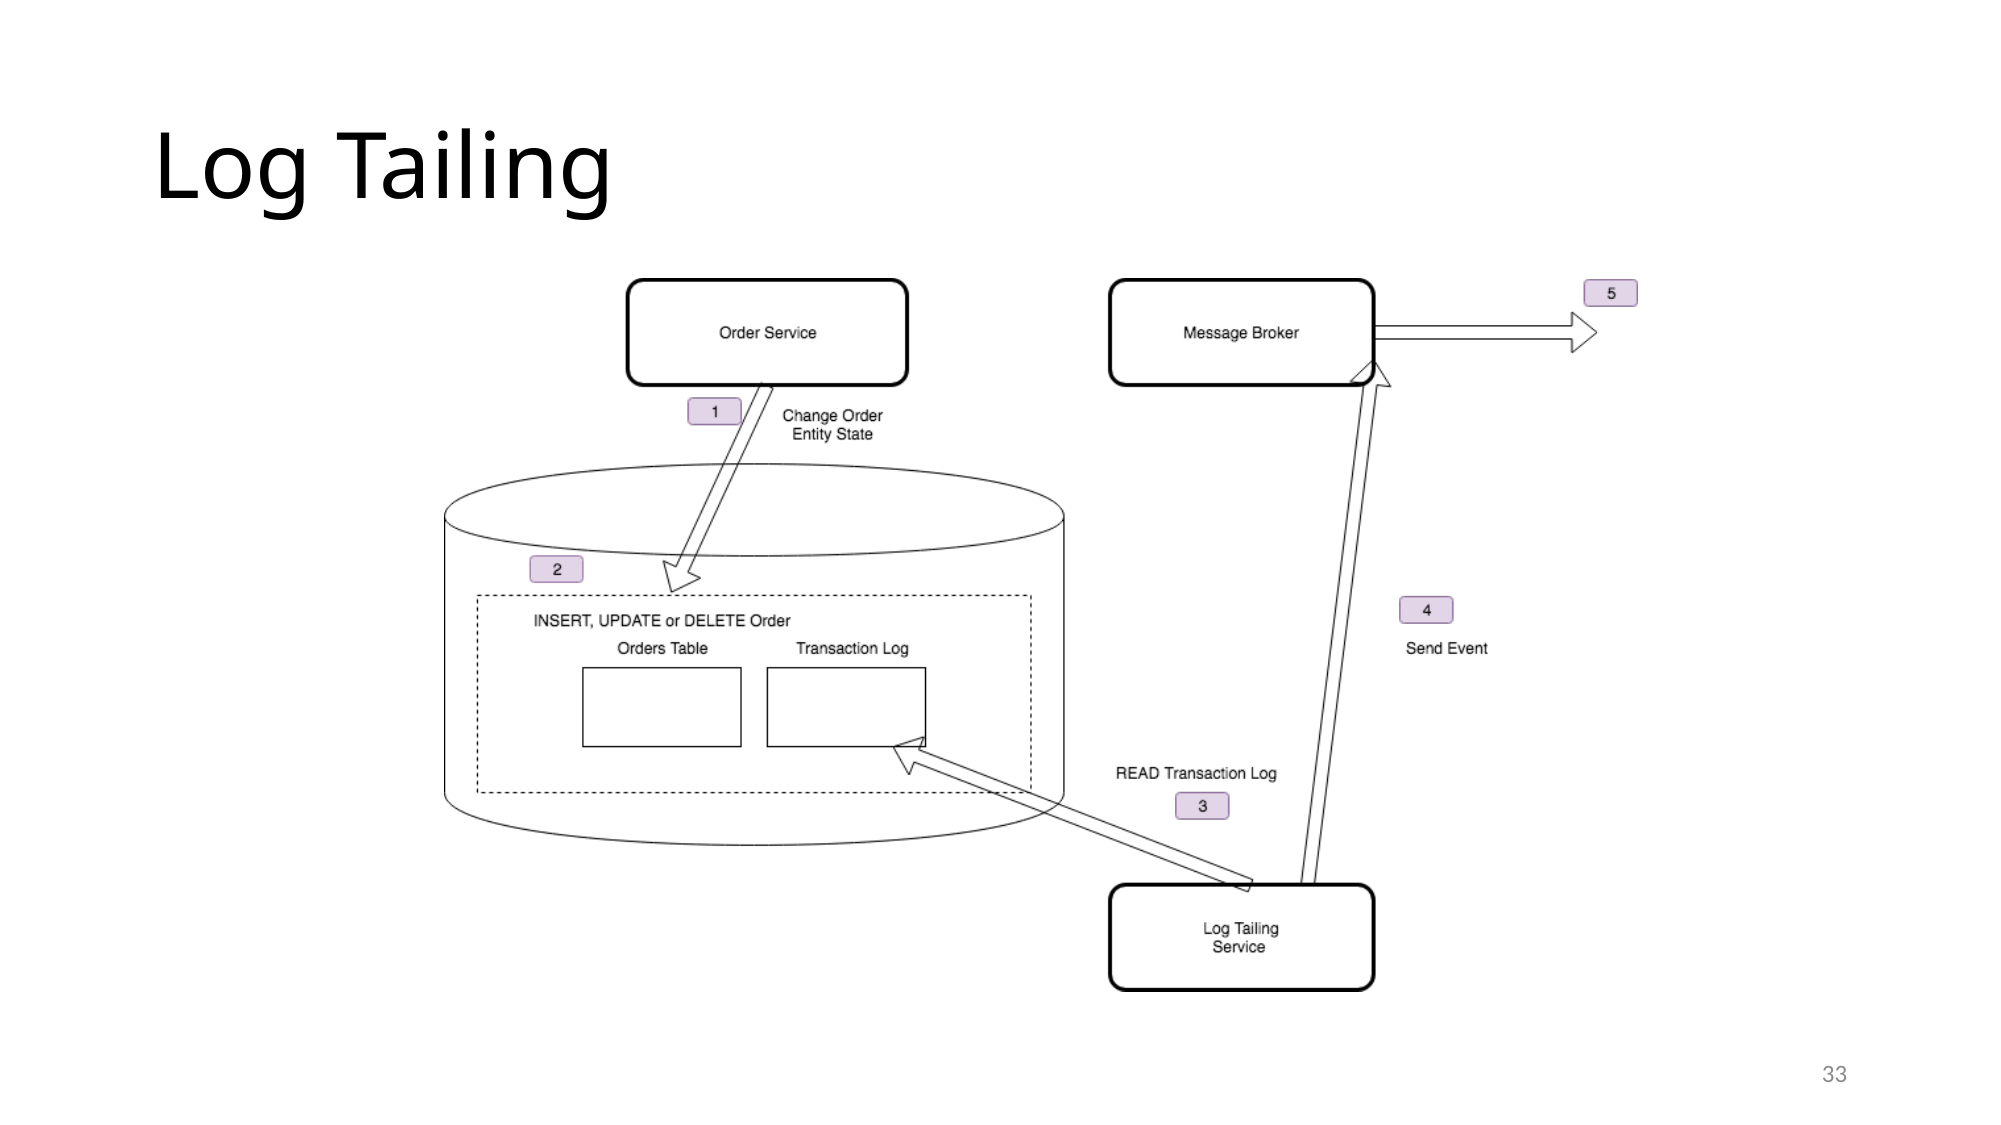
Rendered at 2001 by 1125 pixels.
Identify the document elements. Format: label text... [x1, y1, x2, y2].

title Log Tailing [137, 59, 1863, 278]
picture [444, 278, 1638, 992]
slide_number 33 [1412, 1042, 1863, 1103]
